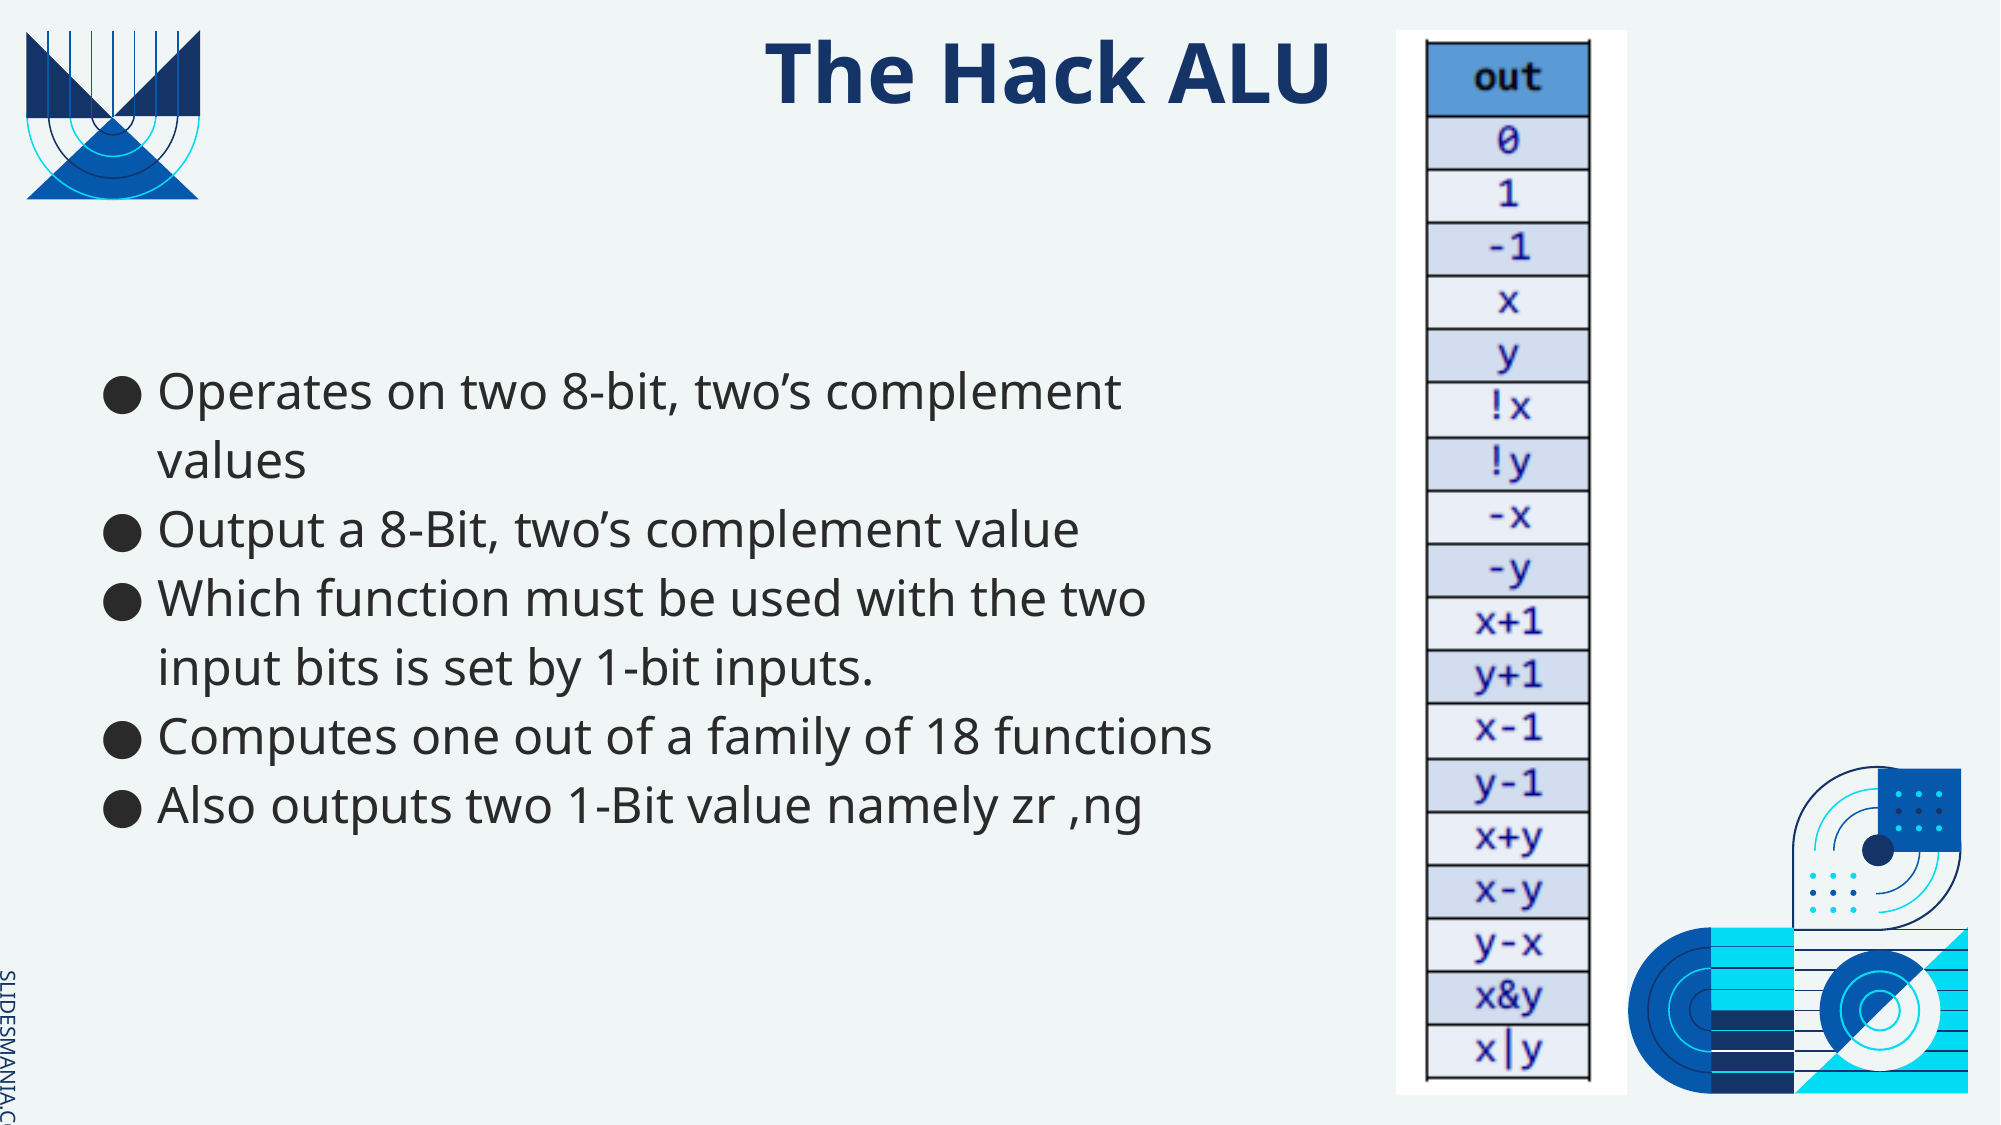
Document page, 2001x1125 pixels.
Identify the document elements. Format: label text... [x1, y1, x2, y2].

list Operates on two 8-bit, two’s complement values Output a 8-Bit, two’s complement value Which function must be used with the two input bits is set by 1-bit inputs. Computes one out of a family of 18 functions Also outputs two 1-Bit value namely zr ,ng [62, 330, 1299, 1079]
picture [1396, 29, 1628, 1096]
text_box The Hack ALU [184, 0, 1916, 126]
